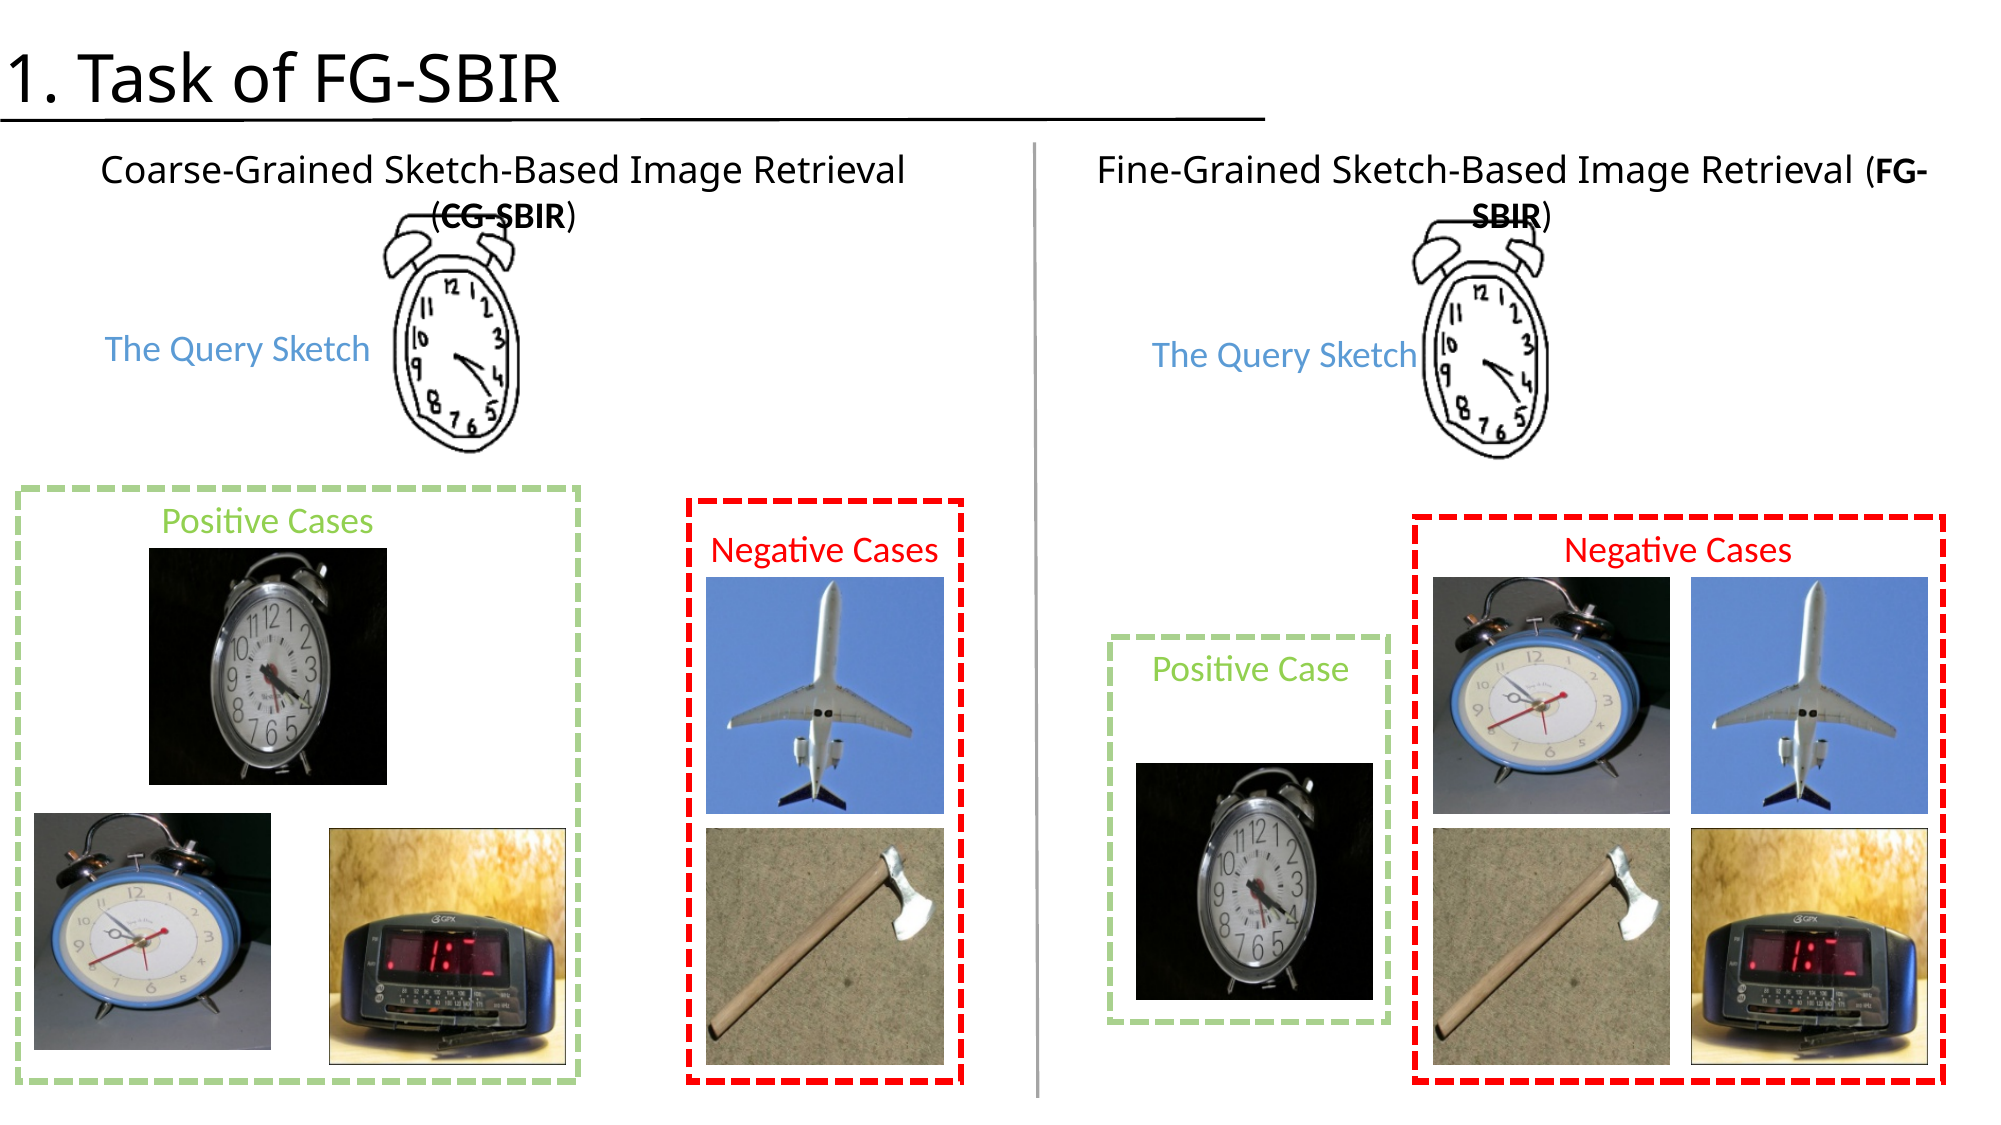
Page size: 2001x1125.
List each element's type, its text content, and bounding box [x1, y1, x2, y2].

text_box [1109, 636, 1389, 1023]
text_box 1. Task of FG-SBIR [0, 28, 577, 119]
text_box [17, 487, 579, 1083]
picture [1136, 763, 1373, 1000]
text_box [1034, 142, 1038, 1098]
picture [1433, 828, 1670, 1065]
picture [1344, 205, 1640, 501]
picture [315, 199, 611, 495]
picture [706, 828, 944, 1065]
text_box [688, 500, 962, 1083]
picture [328, 828, 566, 1065]
text_box [1414, 516, 1944, 1082]
picture [1691, 577, 1928, 814]
picture [706, 577, 944, 814]
picture [149, 548, 387, 785]
text_box Fine-Grained Sketch-Based Image Retrieval (FG-SBIR) [1057, 139, 1968, 244]
picture [33, 813, 271, 1050]
text_box The Query Sketch [89, 316, 315, 377]
picture [1691, 828, 1928, 1065]
text_box The Query Sketch [1137, 322, 1344, 383]
text_box Coarse-Grained Sketch-Based Image Retrieval (CG-SBIR) [48, 139, 959, 244]
picture [1433, 577, 1670, 814]
